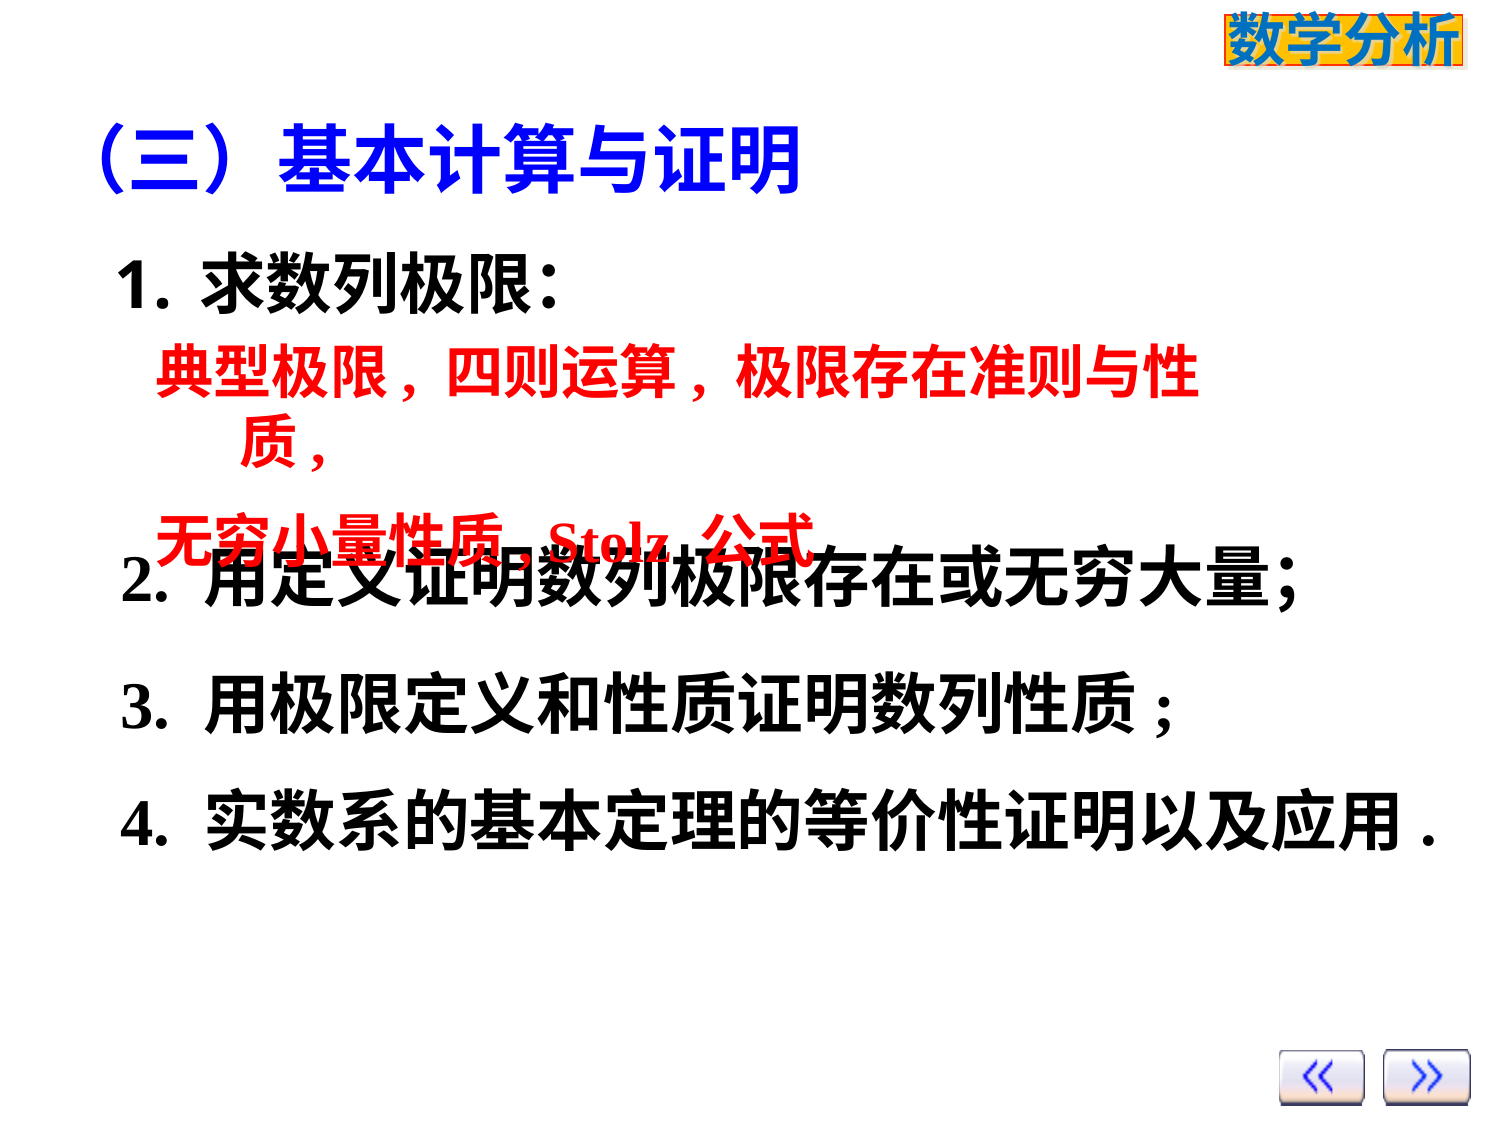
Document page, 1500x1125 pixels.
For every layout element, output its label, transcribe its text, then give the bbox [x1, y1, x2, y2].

text_box 2. 用定义证明数列极限存在或无穷大量； [105, 527, 1298, 622]
text_box 求数列极限： [99, 234, 657, 329]
text_box 4. 实数系的基本定理的等价性证明以及应用. [105, 771, 1439, 866]
picture [1279, 1050, 1365, 1106]
text_box 3. 用极限定义和性质证明数列性质; [105, 654, 1298, 749]
text_box 典型极限, 四则运算, 极限存在准则与性质, 无穷小量性质, Stolz 公式 [140, 328, 1254, 582]
text_box （三）基本计算与证明 [37, 105, 828, 211]
picture [1383, 1049, 1471, 1106]
